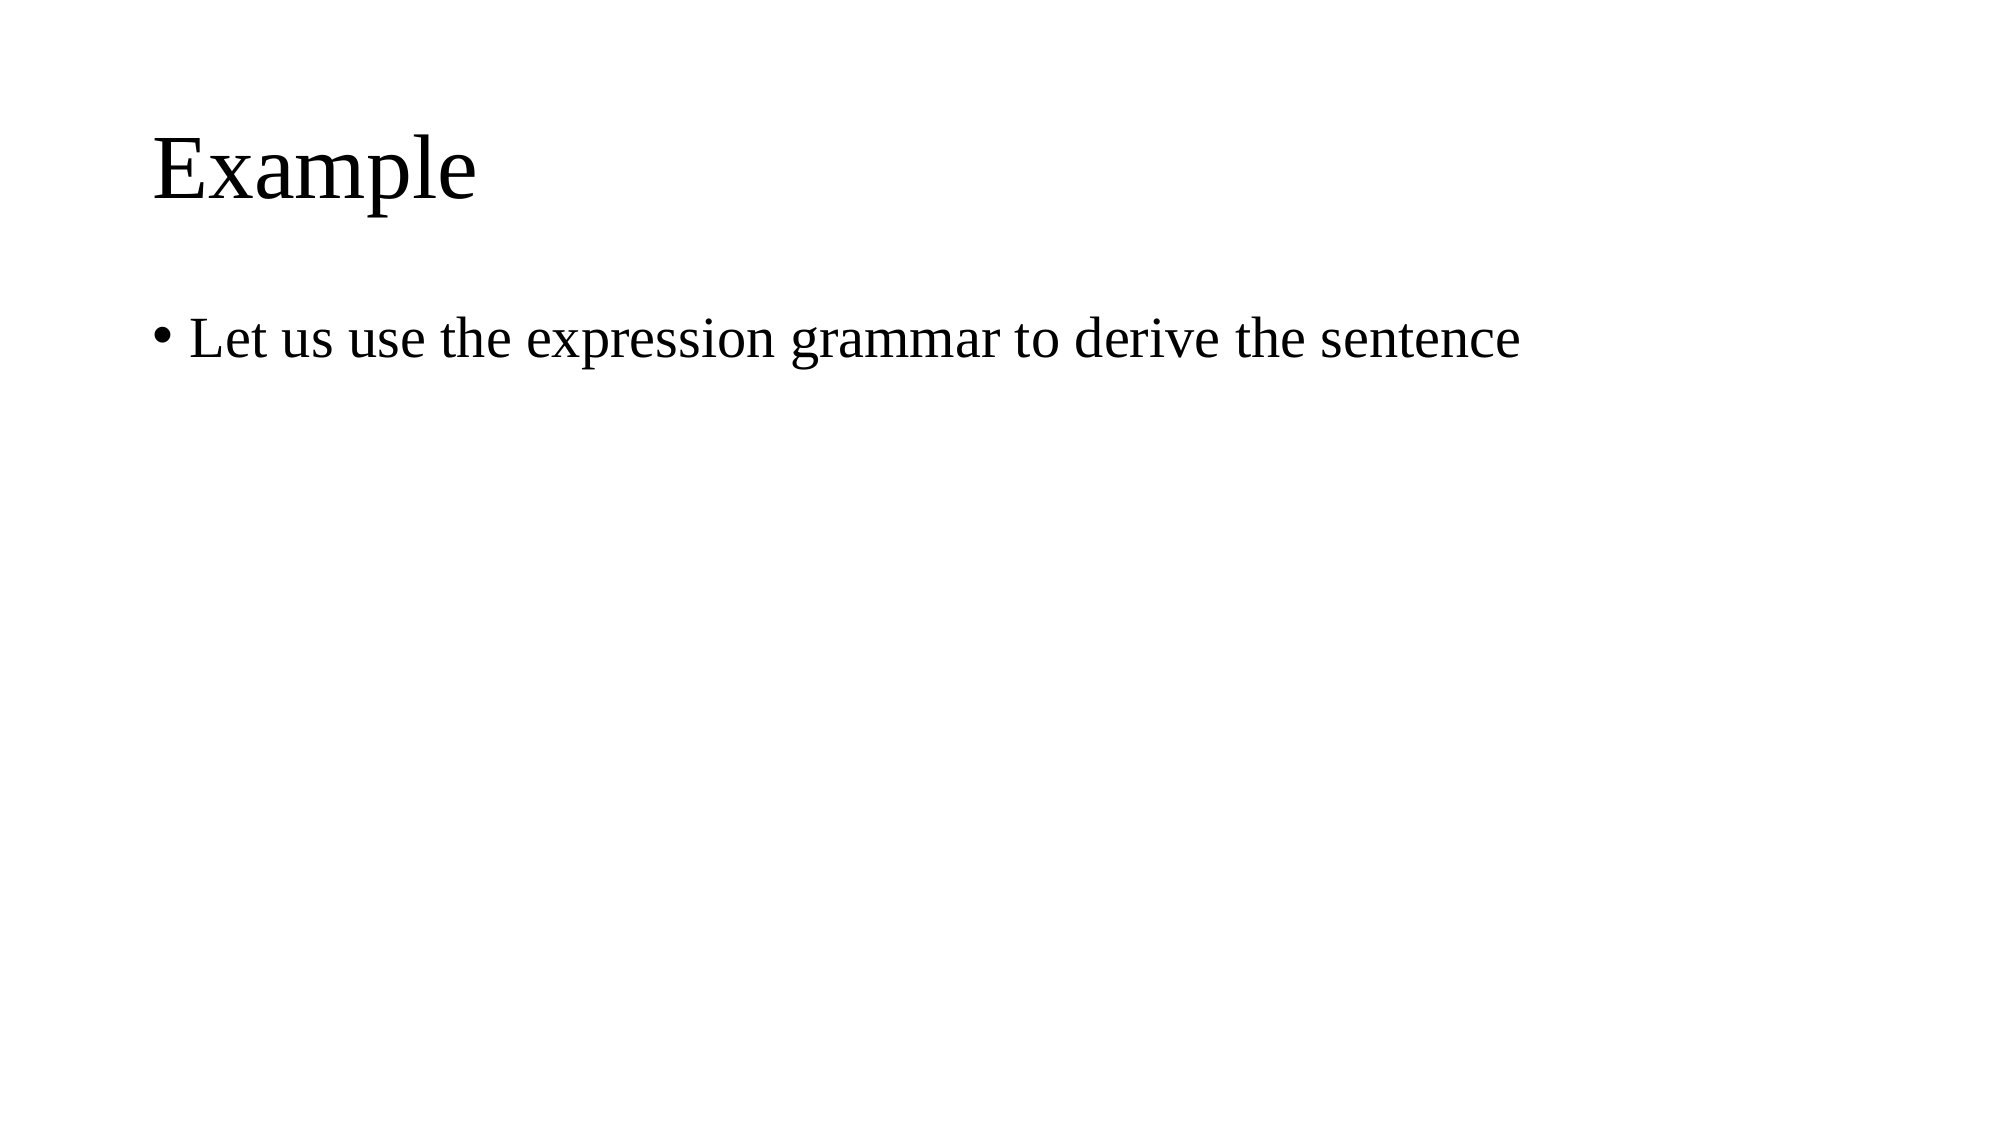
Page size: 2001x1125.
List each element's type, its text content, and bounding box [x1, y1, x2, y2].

title Example [137, 59, 1863, 278]
